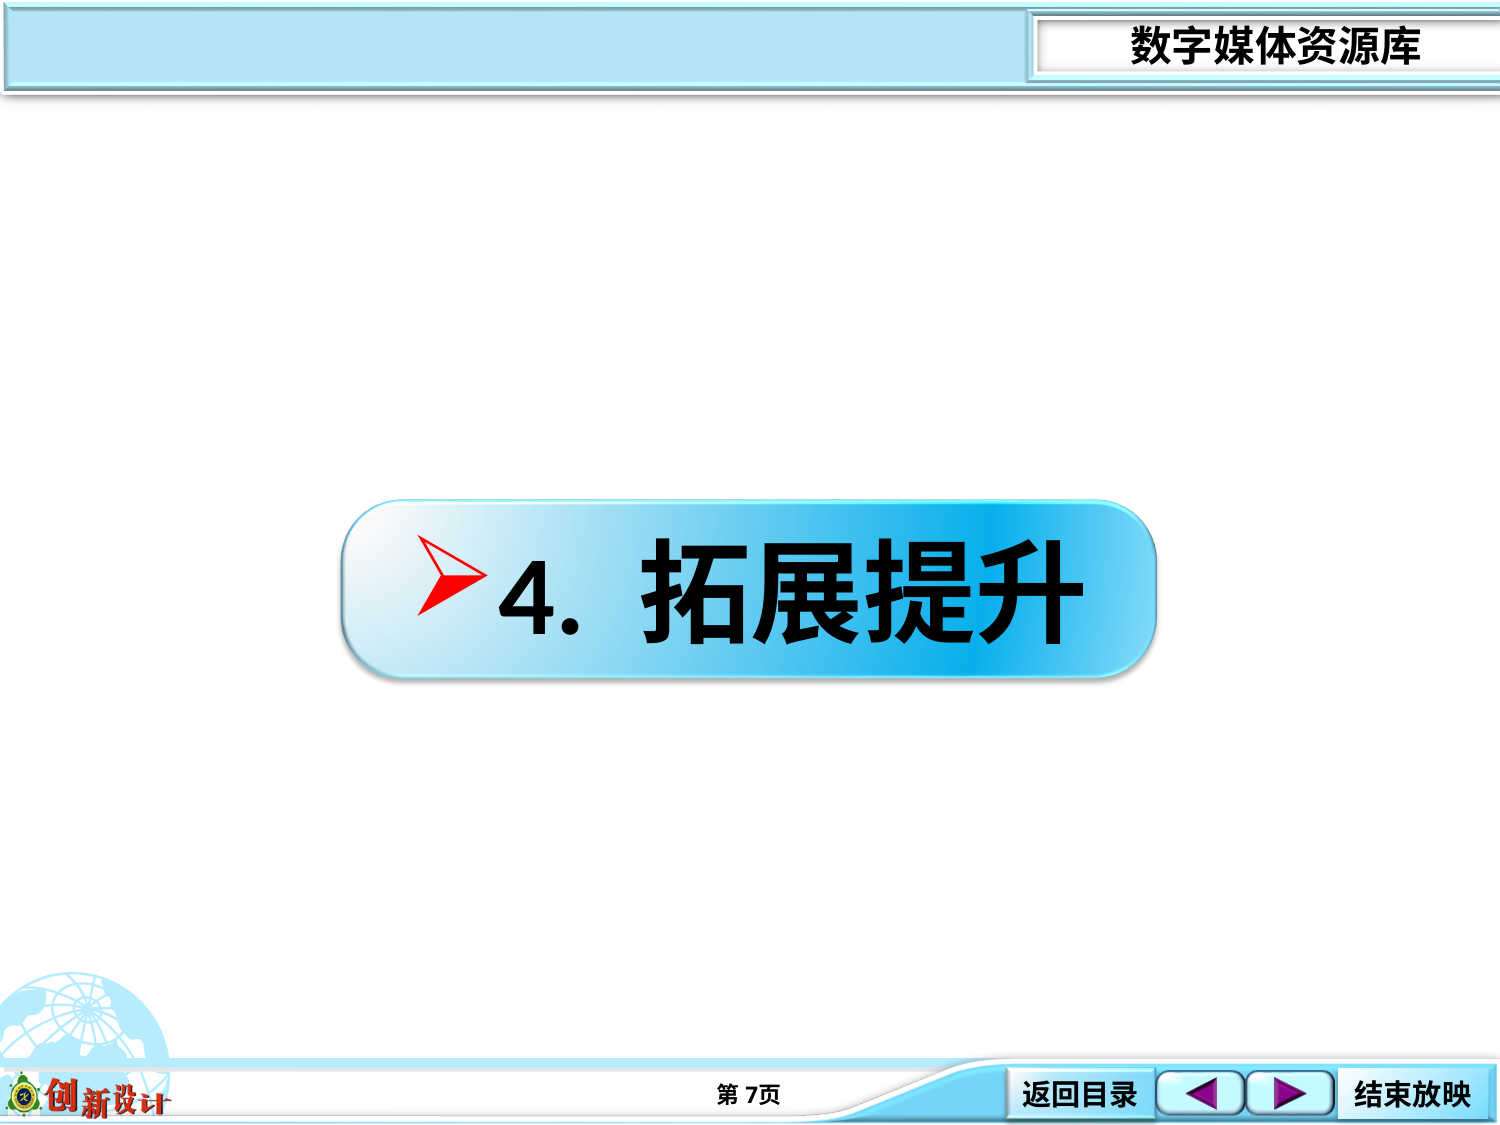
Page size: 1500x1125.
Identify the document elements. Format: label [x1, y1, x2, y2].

text_box [330, 472, 1166, 741]
picture [0, 1044, 1500, 1125]
picture [0, 0, 1500, 112]
